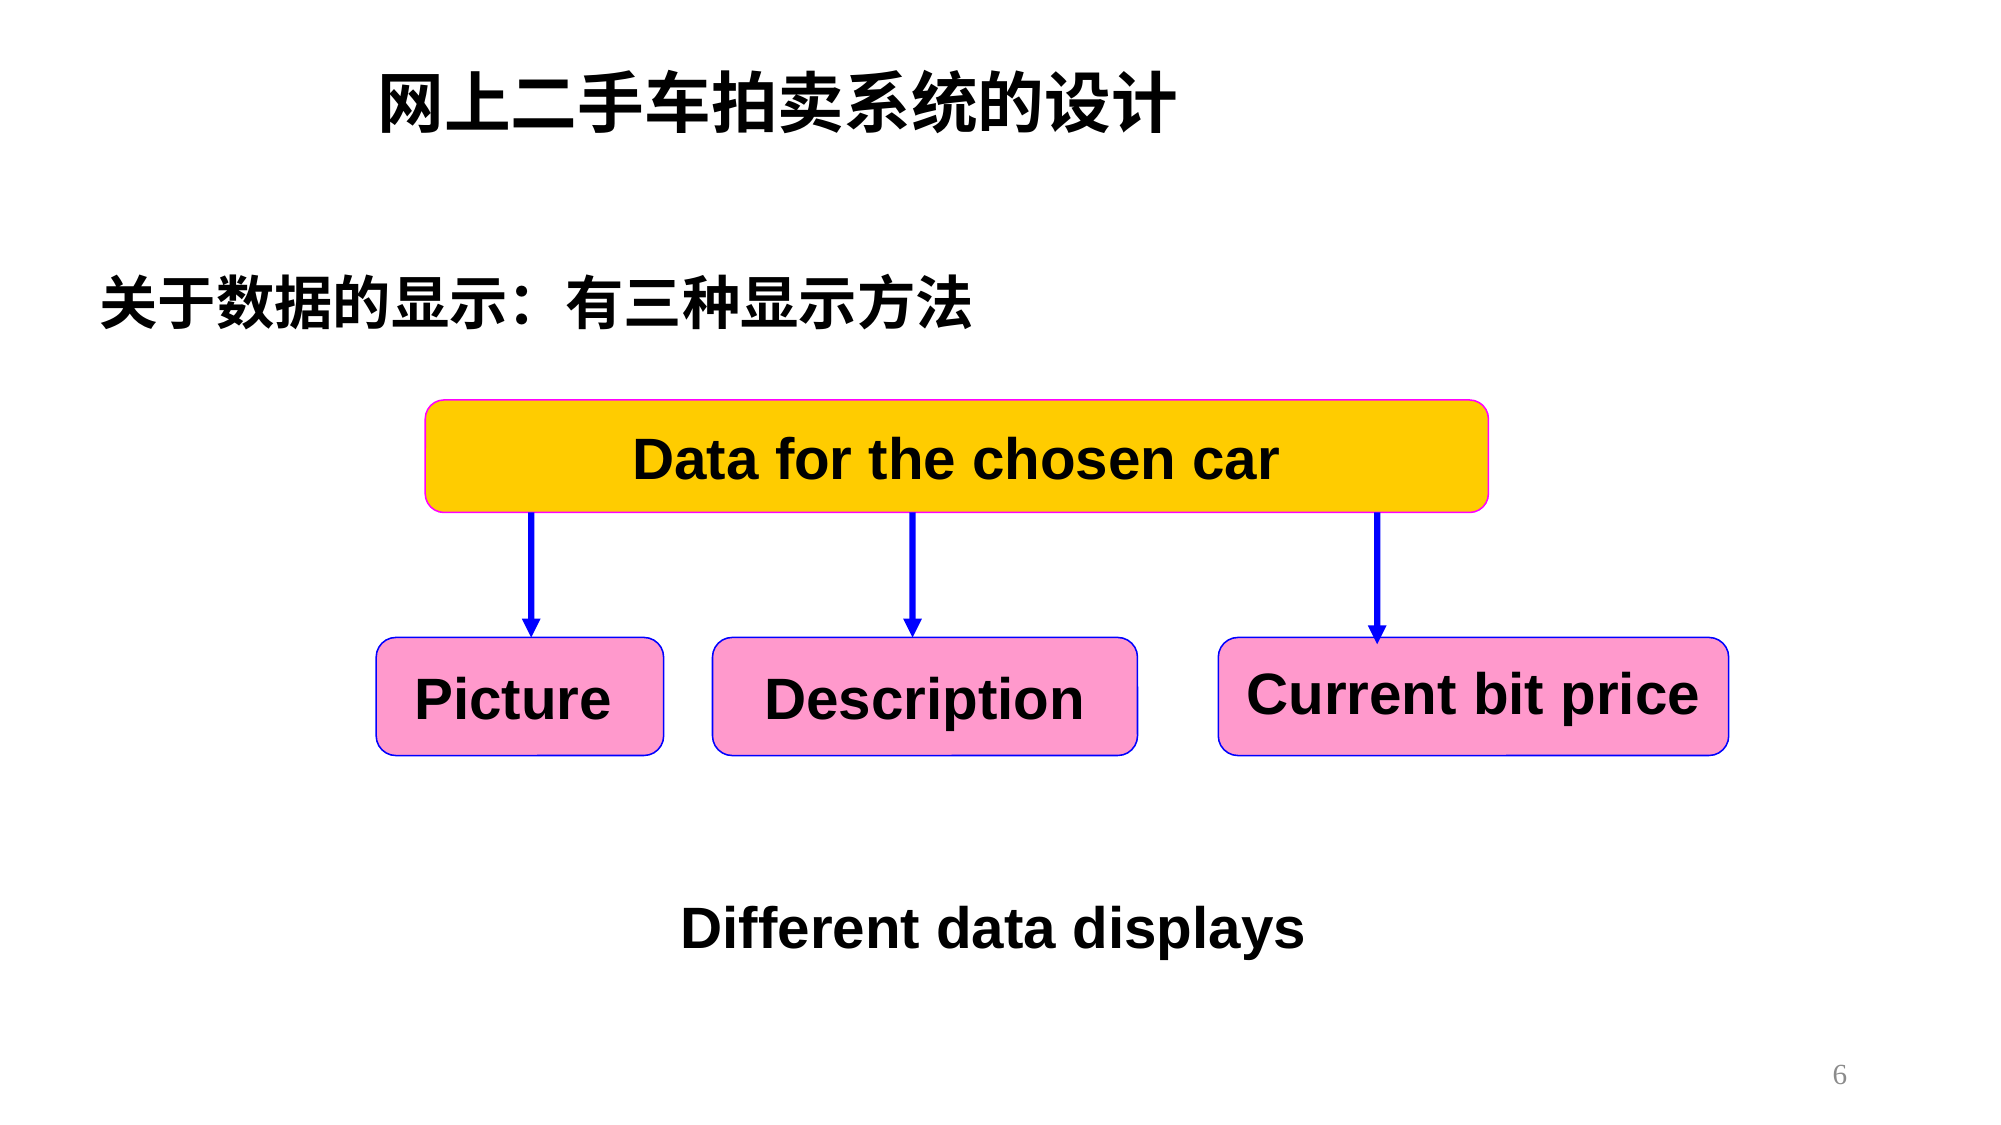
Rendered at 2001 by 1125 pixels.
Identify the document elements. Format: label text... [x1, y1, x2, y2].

title 网上二手车拍卖系统的设计 [362, 50, 1638, 163]
text_box [906, 512, 919, 638]
text_box 关于数据的显示：有三种显示方法 [85, 258, 1111, 345]
text_box [1371, 512, 1384, 645]
text_box Description [712, 637, 1138, 756]
text_box Picture [376, 637, 664, 756]
text_box Data for the chosen car [425, 399, 1489, 513]
text_box Current bit price [1218, 637, 1729, 756]
slide_number 6 [1412, 1042, 1863, 1103]
text_box Different data displays [537, 882, 1450, 968]
text_box [525, 512, 538, 638]
